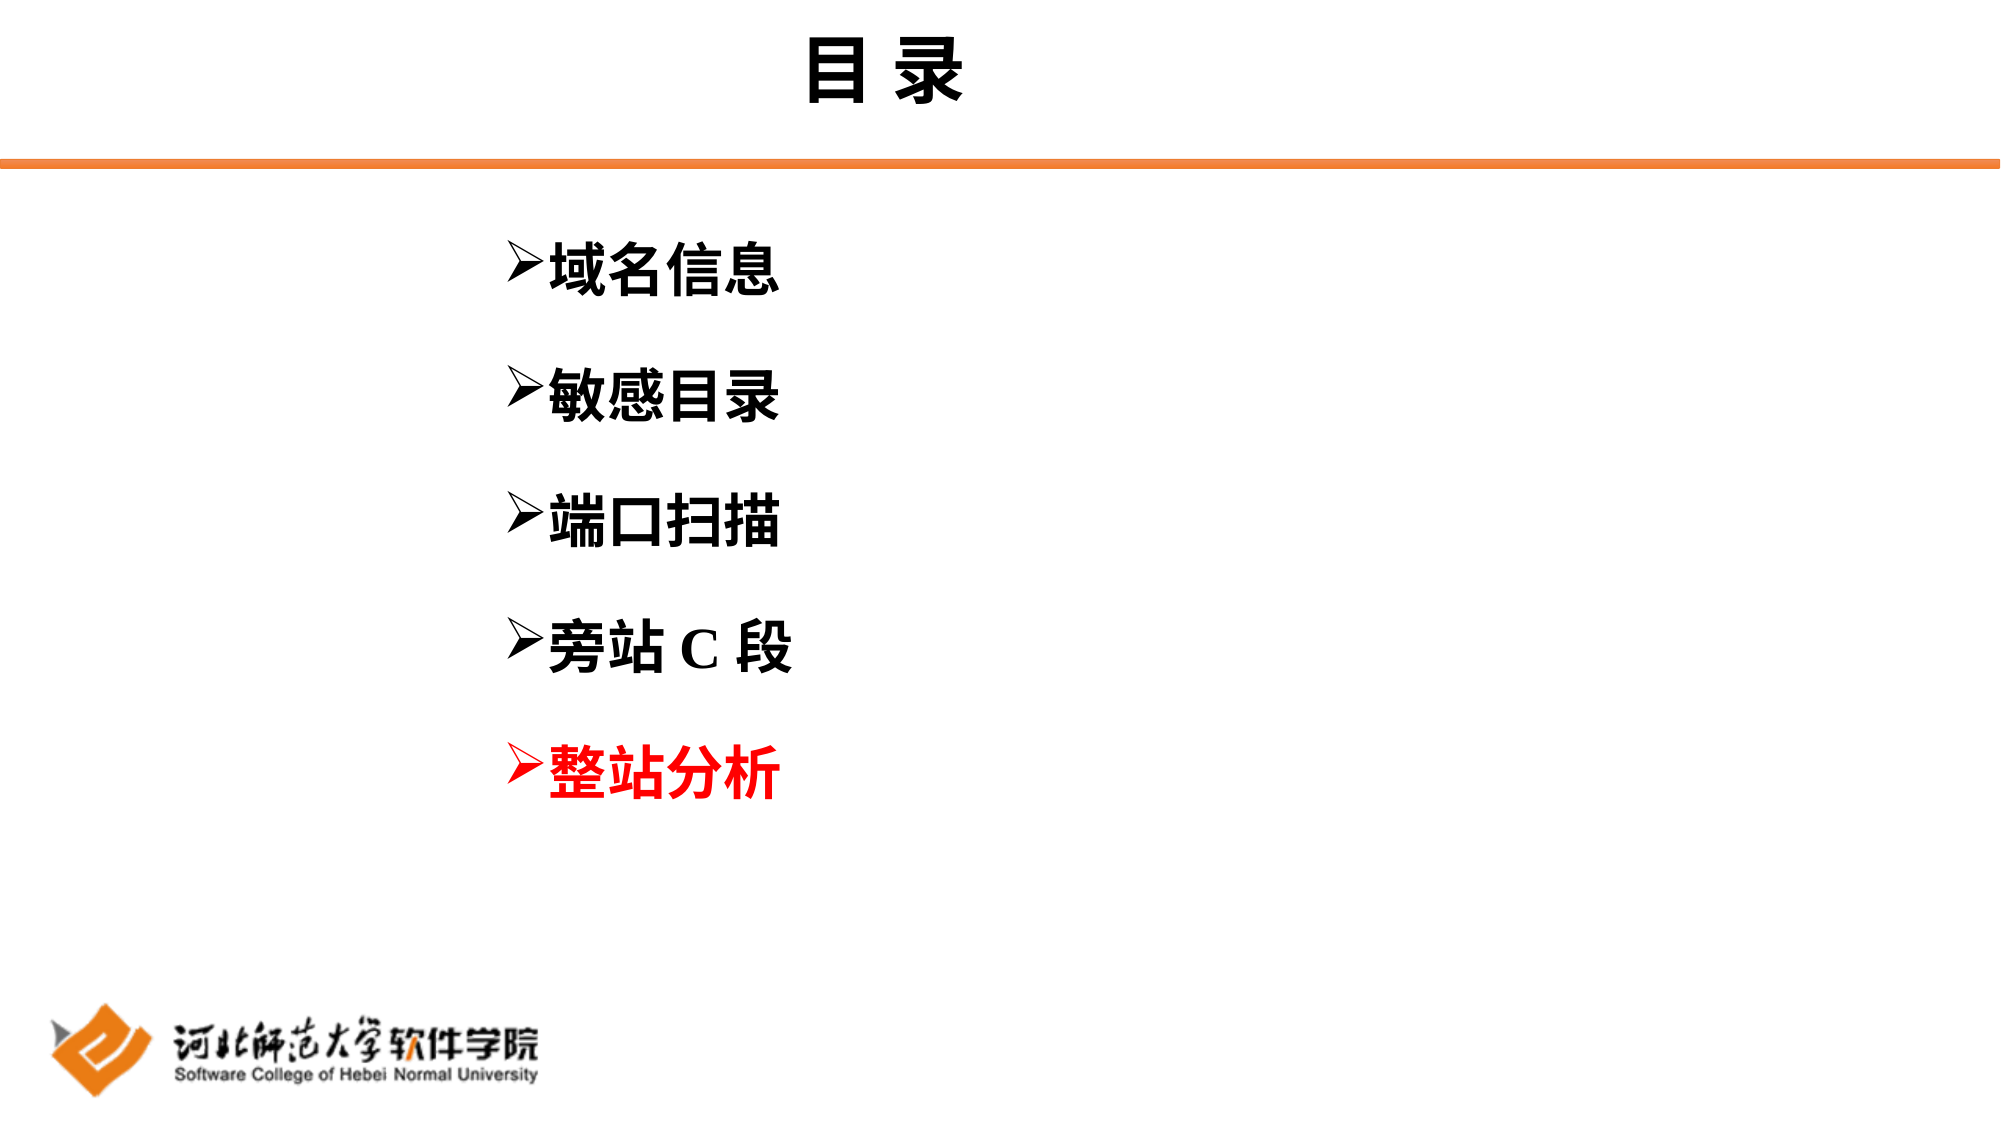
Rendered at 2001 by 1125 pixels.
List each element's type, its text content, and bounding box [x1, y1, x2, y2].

title 目 录 [342, 0, 1424, 147]
list 域名信息 敏感目录 端口扫描 旁站C段 整站分析 [487, 191, 1569, 905]
picture [37, 995, 565, 1103]
